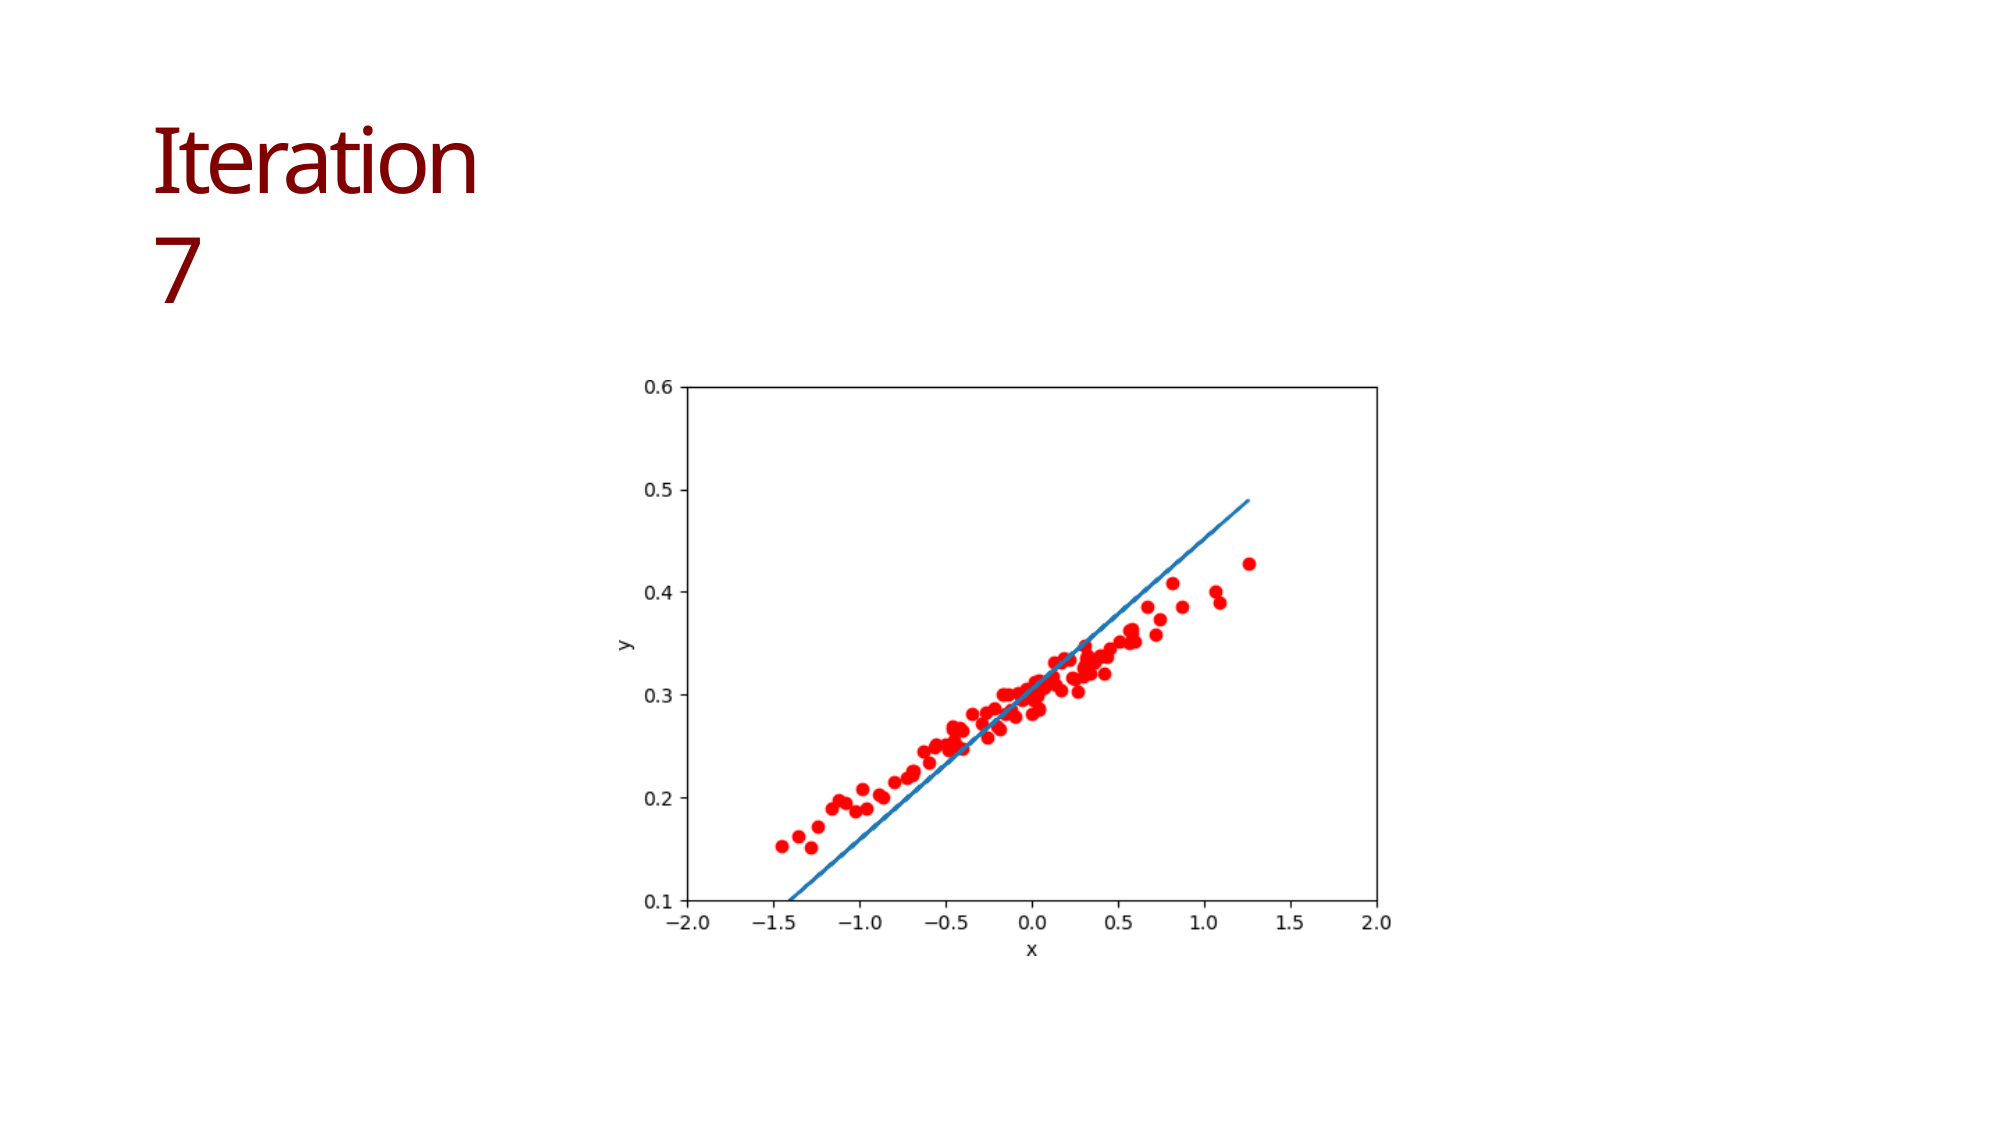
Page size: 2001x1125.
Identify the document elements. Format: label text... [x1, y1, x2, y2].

text_box [619, 380, 1392, 956]
title Iteration 7 [150, 100, 531, 323]
